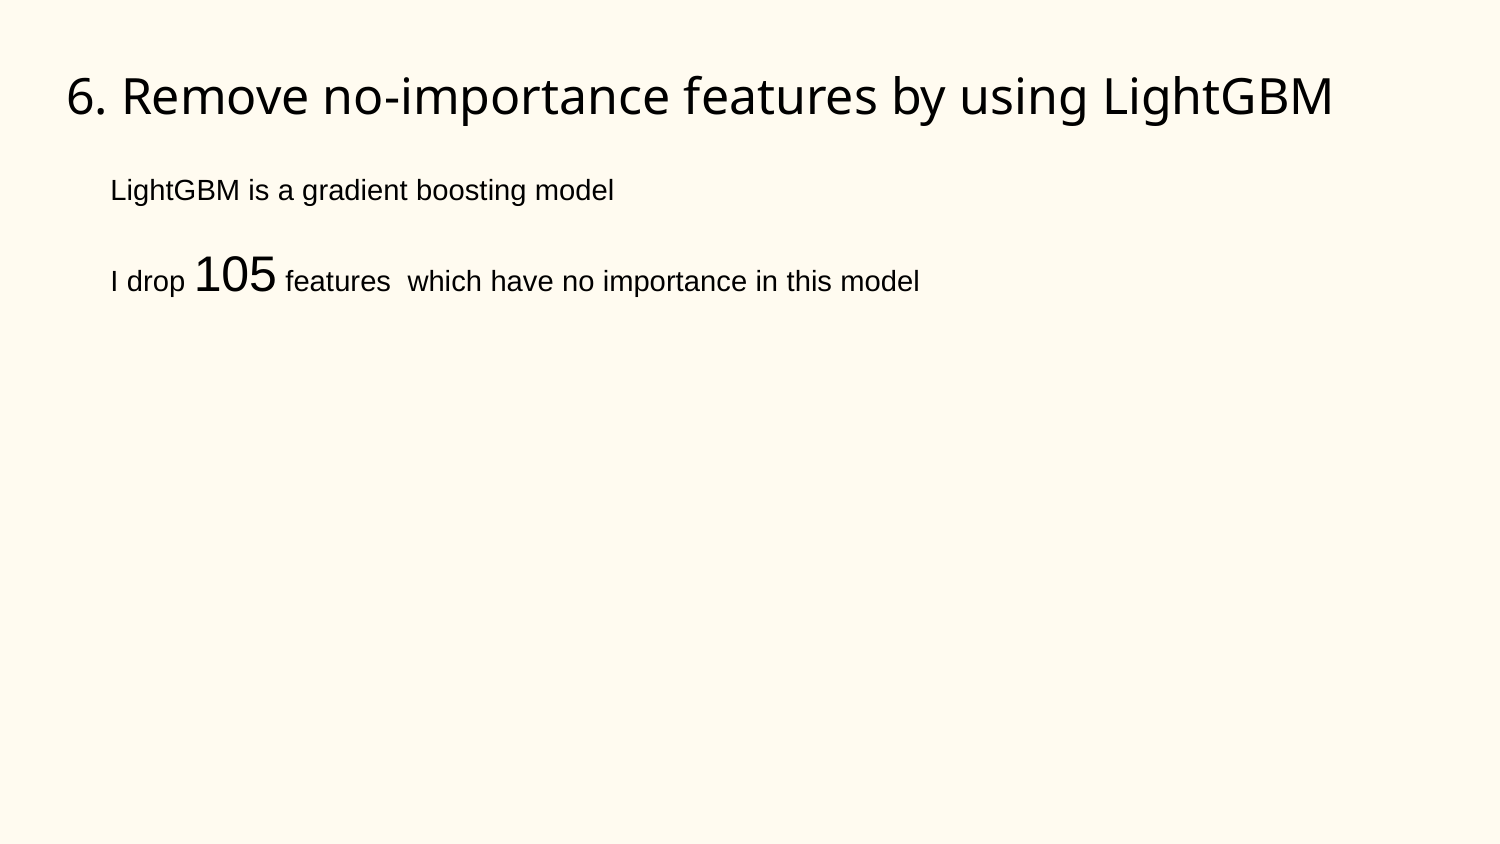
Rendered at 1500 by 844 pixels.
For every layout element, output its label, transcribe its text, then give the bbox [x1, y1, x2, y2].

title 6. Remove no-importance features by using LightGBM [51, 49, 1449, 151]
text_box LightGBM is a gradient boosting model I drop 105 features which have no importance in this model [95, 156, 1043, 246]
